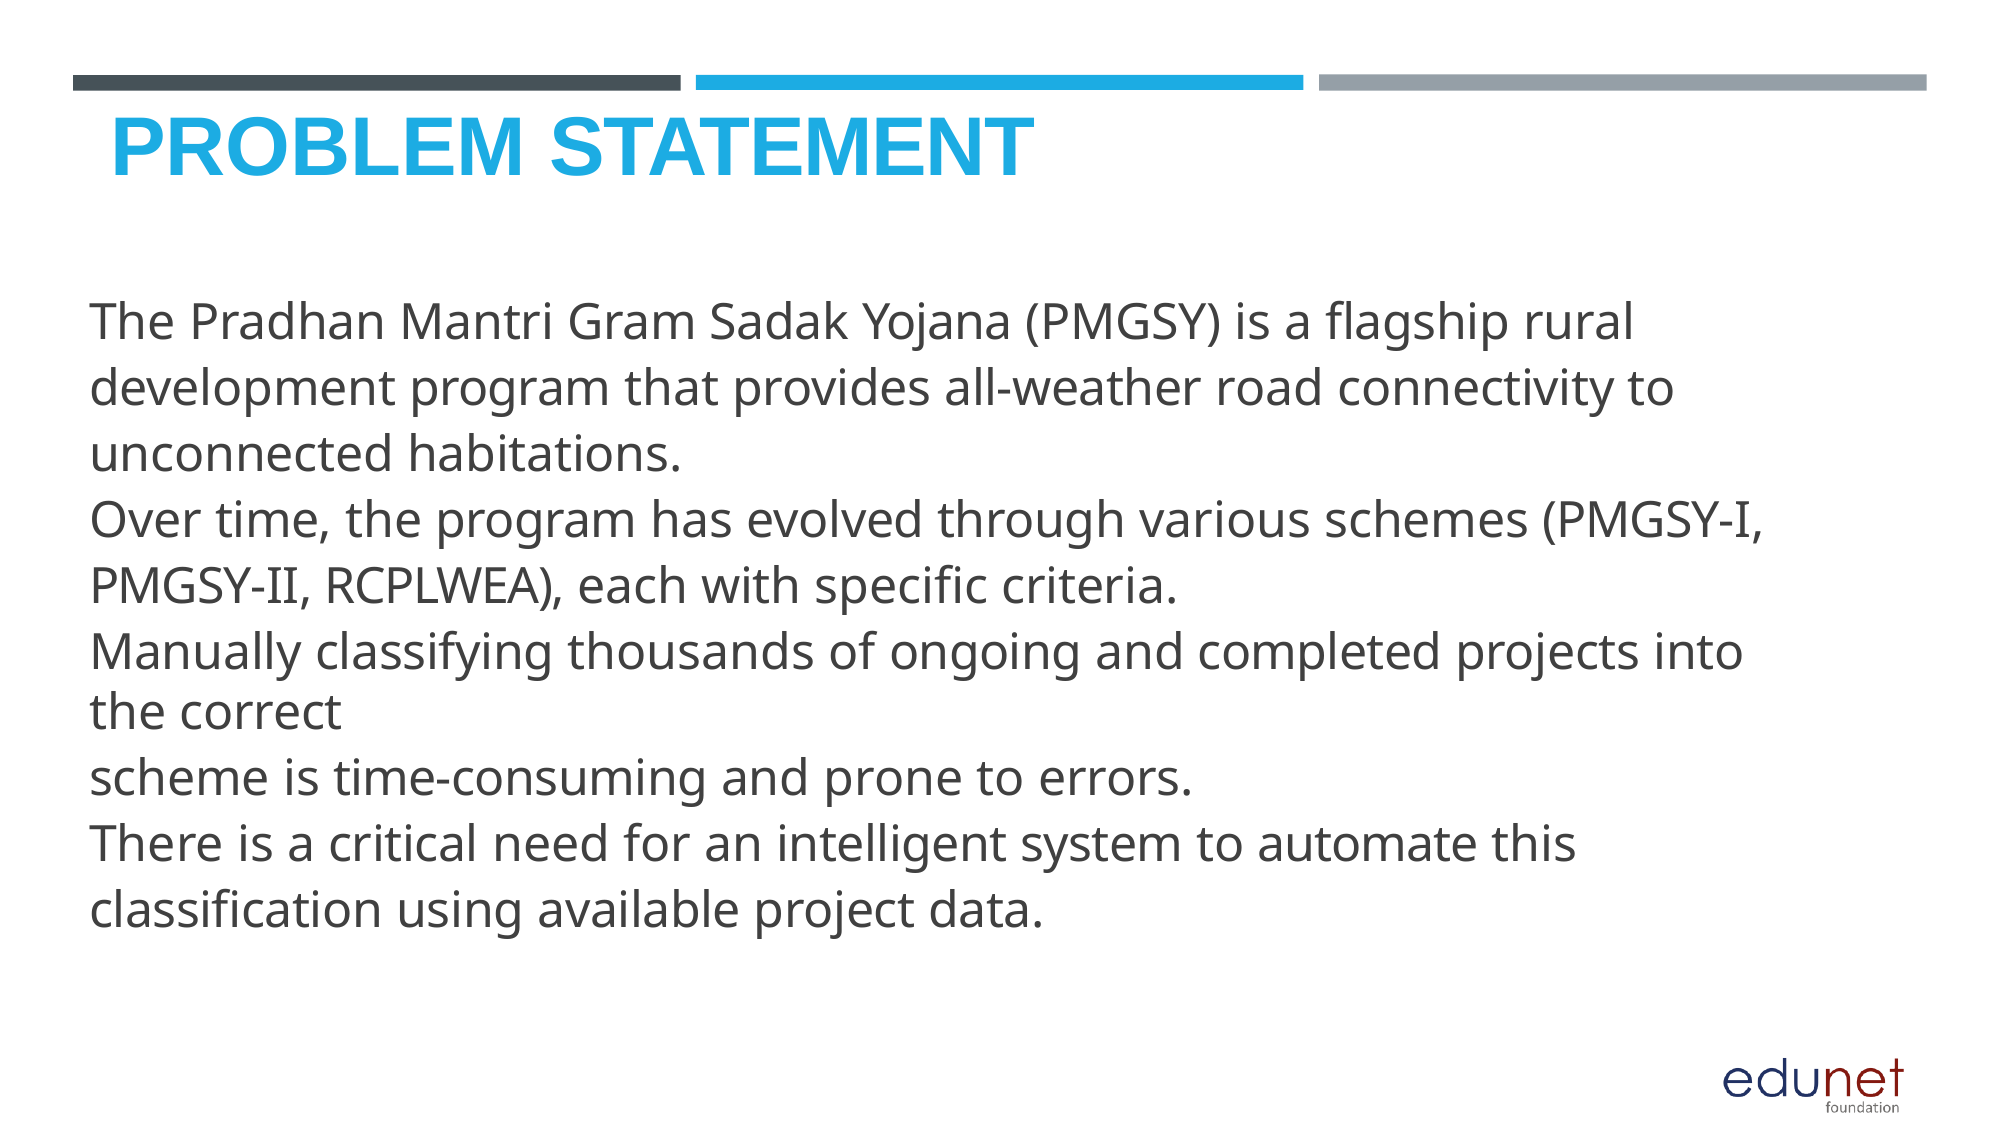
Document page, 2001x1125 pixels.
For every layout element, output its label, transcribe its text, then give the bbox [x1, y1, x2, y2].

picture [1723, 1057, 1904, 1113]
title PROBLEM STATEMENT [108, 90, 1302, 281]
text_box The Pradhan Mantri Gram Sadak Yojana (PMGSY) is a flagship rural development program that provides all-weather road connectivity to unconnected habitations. Over time, the program has evolved through various schemes (PMGSY-I, PMGSY-II, RCPLWEA), each with specific criteria. Manually classifying thousands of ongoing and completed projects into the correct scheme is time-consuming and prone to errors. There is a critical need for an intelligent system to automate this classification using available project data. [87, 281, 1854, 938]
